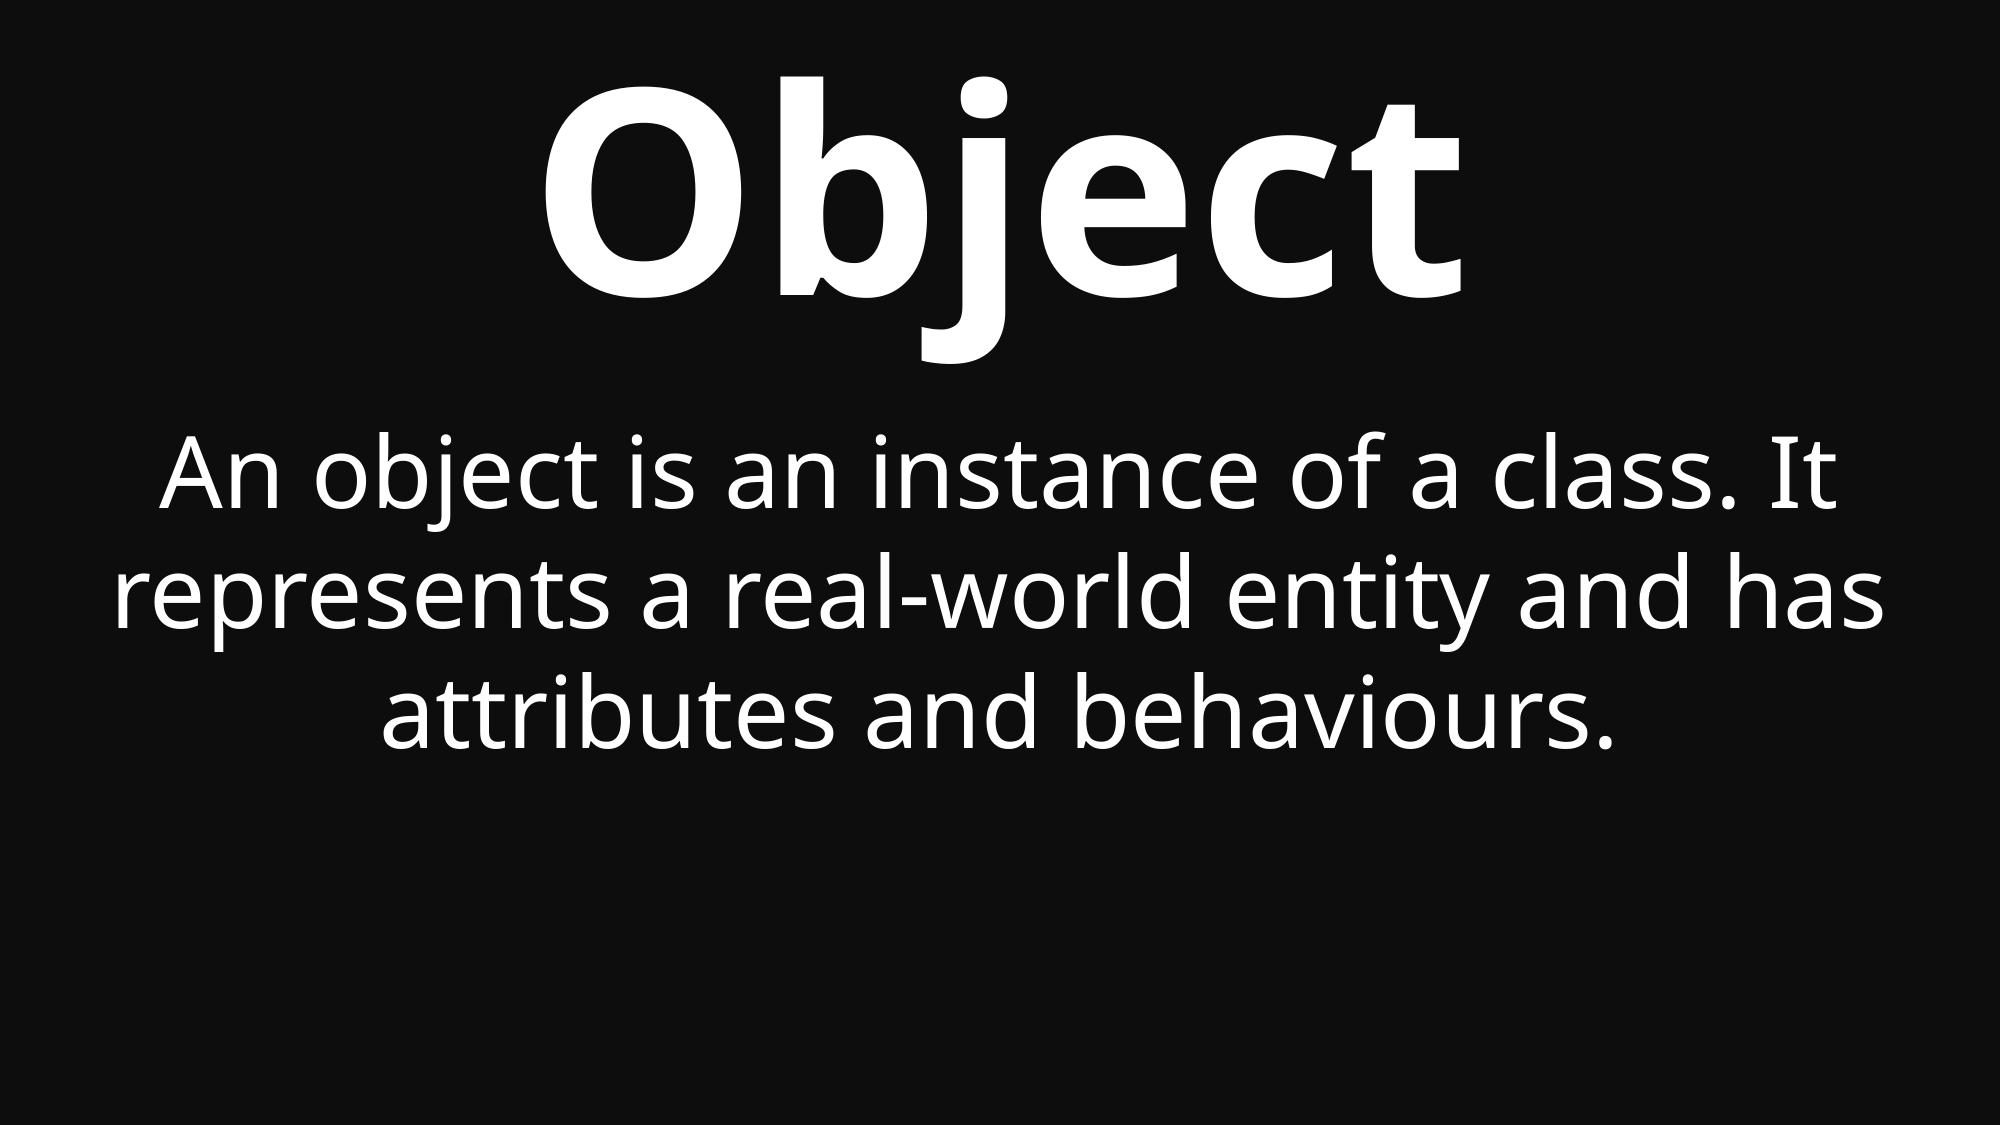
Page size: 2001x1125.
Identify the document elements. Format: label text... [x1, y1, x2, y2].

text_box Object [109, 0, 1891, 361]
text_box An object is an instance of a class. It represents a real-world entity and has attributes and behaviours. [72, 401, 1927, 776]
